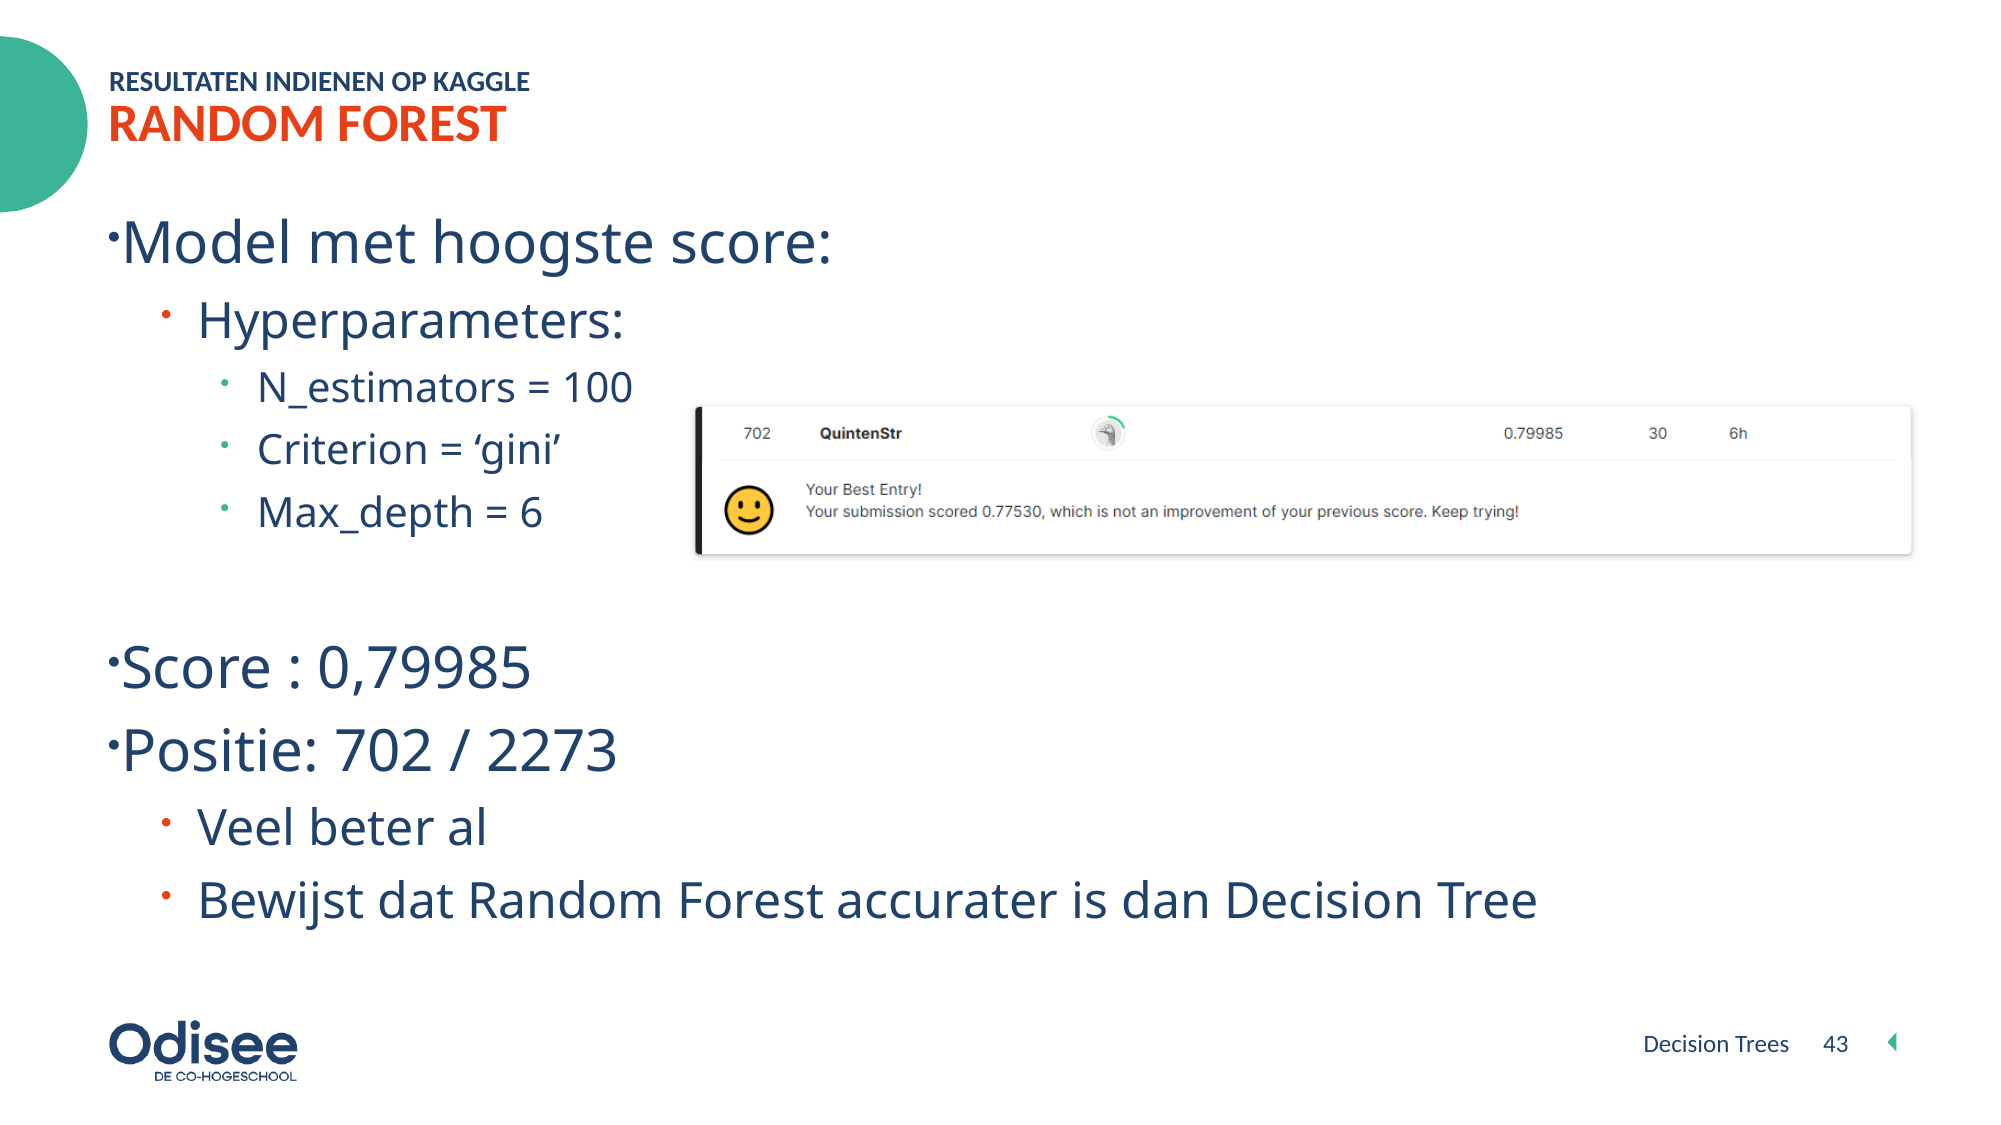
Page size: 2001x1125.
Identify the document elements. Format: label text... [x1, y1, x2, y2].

footer Decision Trees [366, 1027, 1790, 1088]
list RESULTATEN INDIENEN OP KAGGLE [109, 37, 719, 98]
slide_number 43 [1823, 1027, 1871, 1088]
list Model met hoogste score: Hyperparameters: N_estimators = 100 Criterion = ‘gini’ Max_depth = 6 Score : 0,79985 Positie: 702 / 2273 Veel beter al Bewijst dat Random Forest accurater is dan Decision Tree [109, 205, 1894, 1028]
picture [667, 397, 1975, 561]
picture [108, 1020, 298, 1081]
title RANDOM FOREST [108, 100, 1892, 213]
